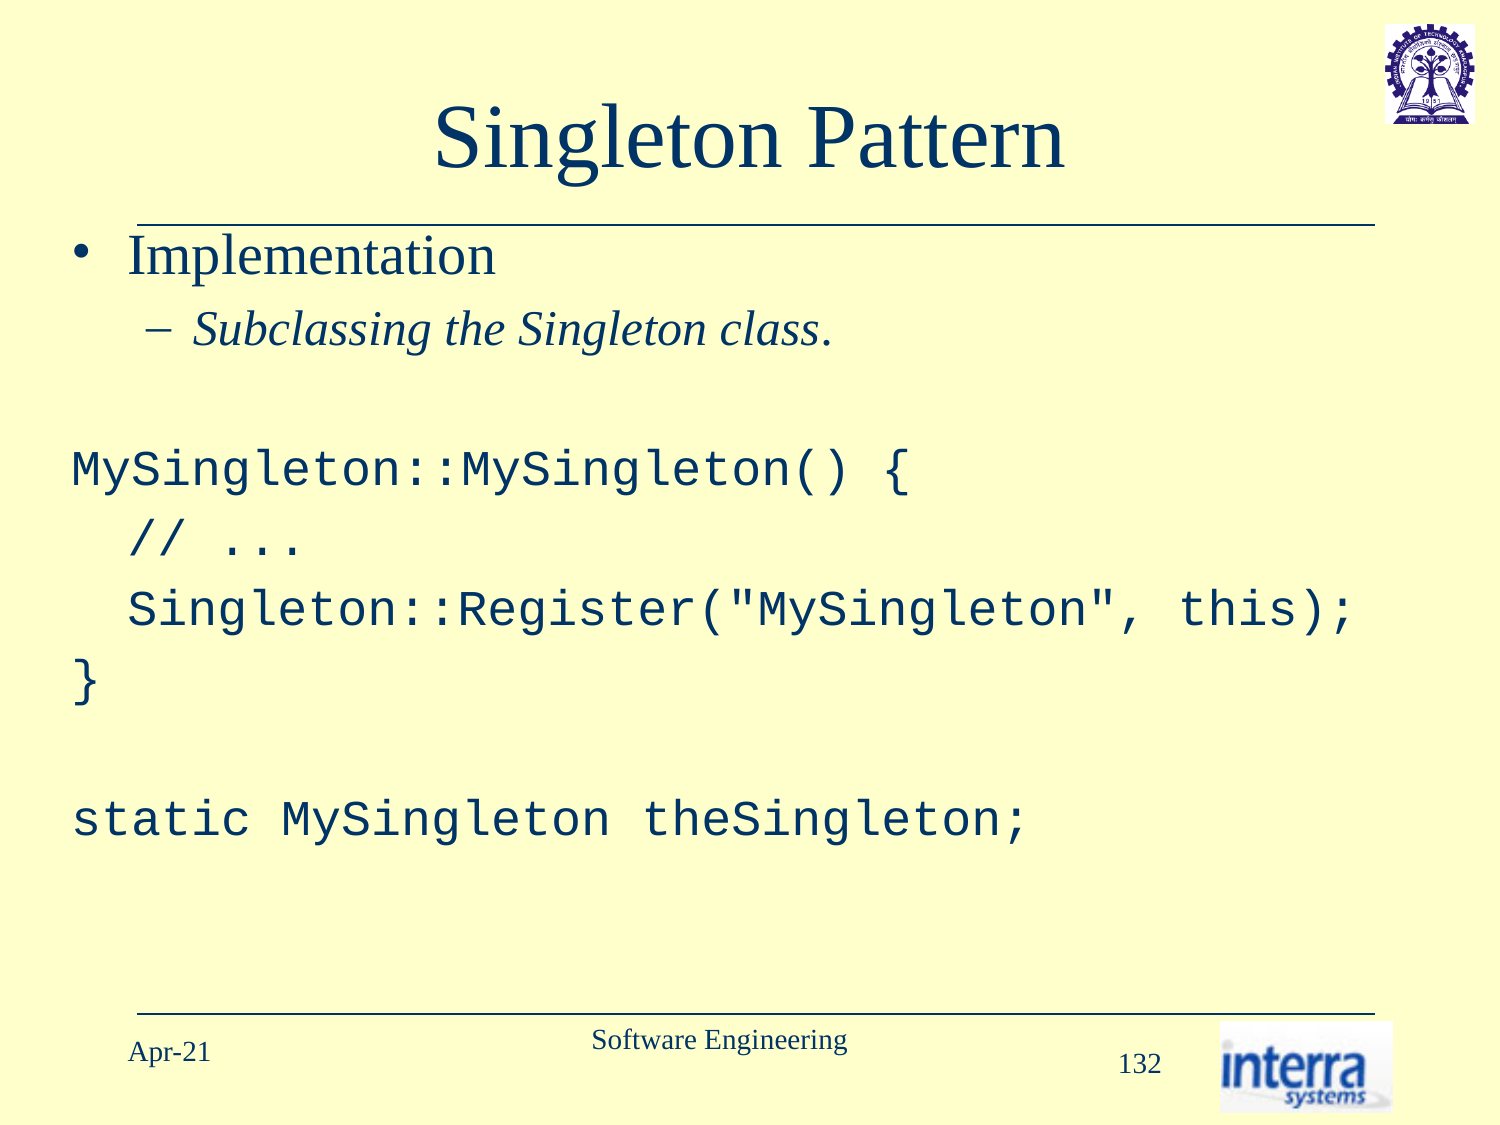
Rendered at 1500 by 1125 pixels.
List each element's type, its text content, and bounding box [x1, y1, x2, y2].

text_box Apr-21 [112, 1024, 307, 1100]
list Implementation Subclassing the Singleton class. MySingleton::MySingleton() { // ... Singleton::Register("MySingleton", this); } static MySingleton theSingleton; [55, 222, 1450, 973]
text_box Software Engineering [349, 1013, 1090, 1125]
picture [1220, 1021, 1393, 1113]
title Singleton Pattern [112, 37, 1388, 222]
picture [1385, 24, 1475, 124]
